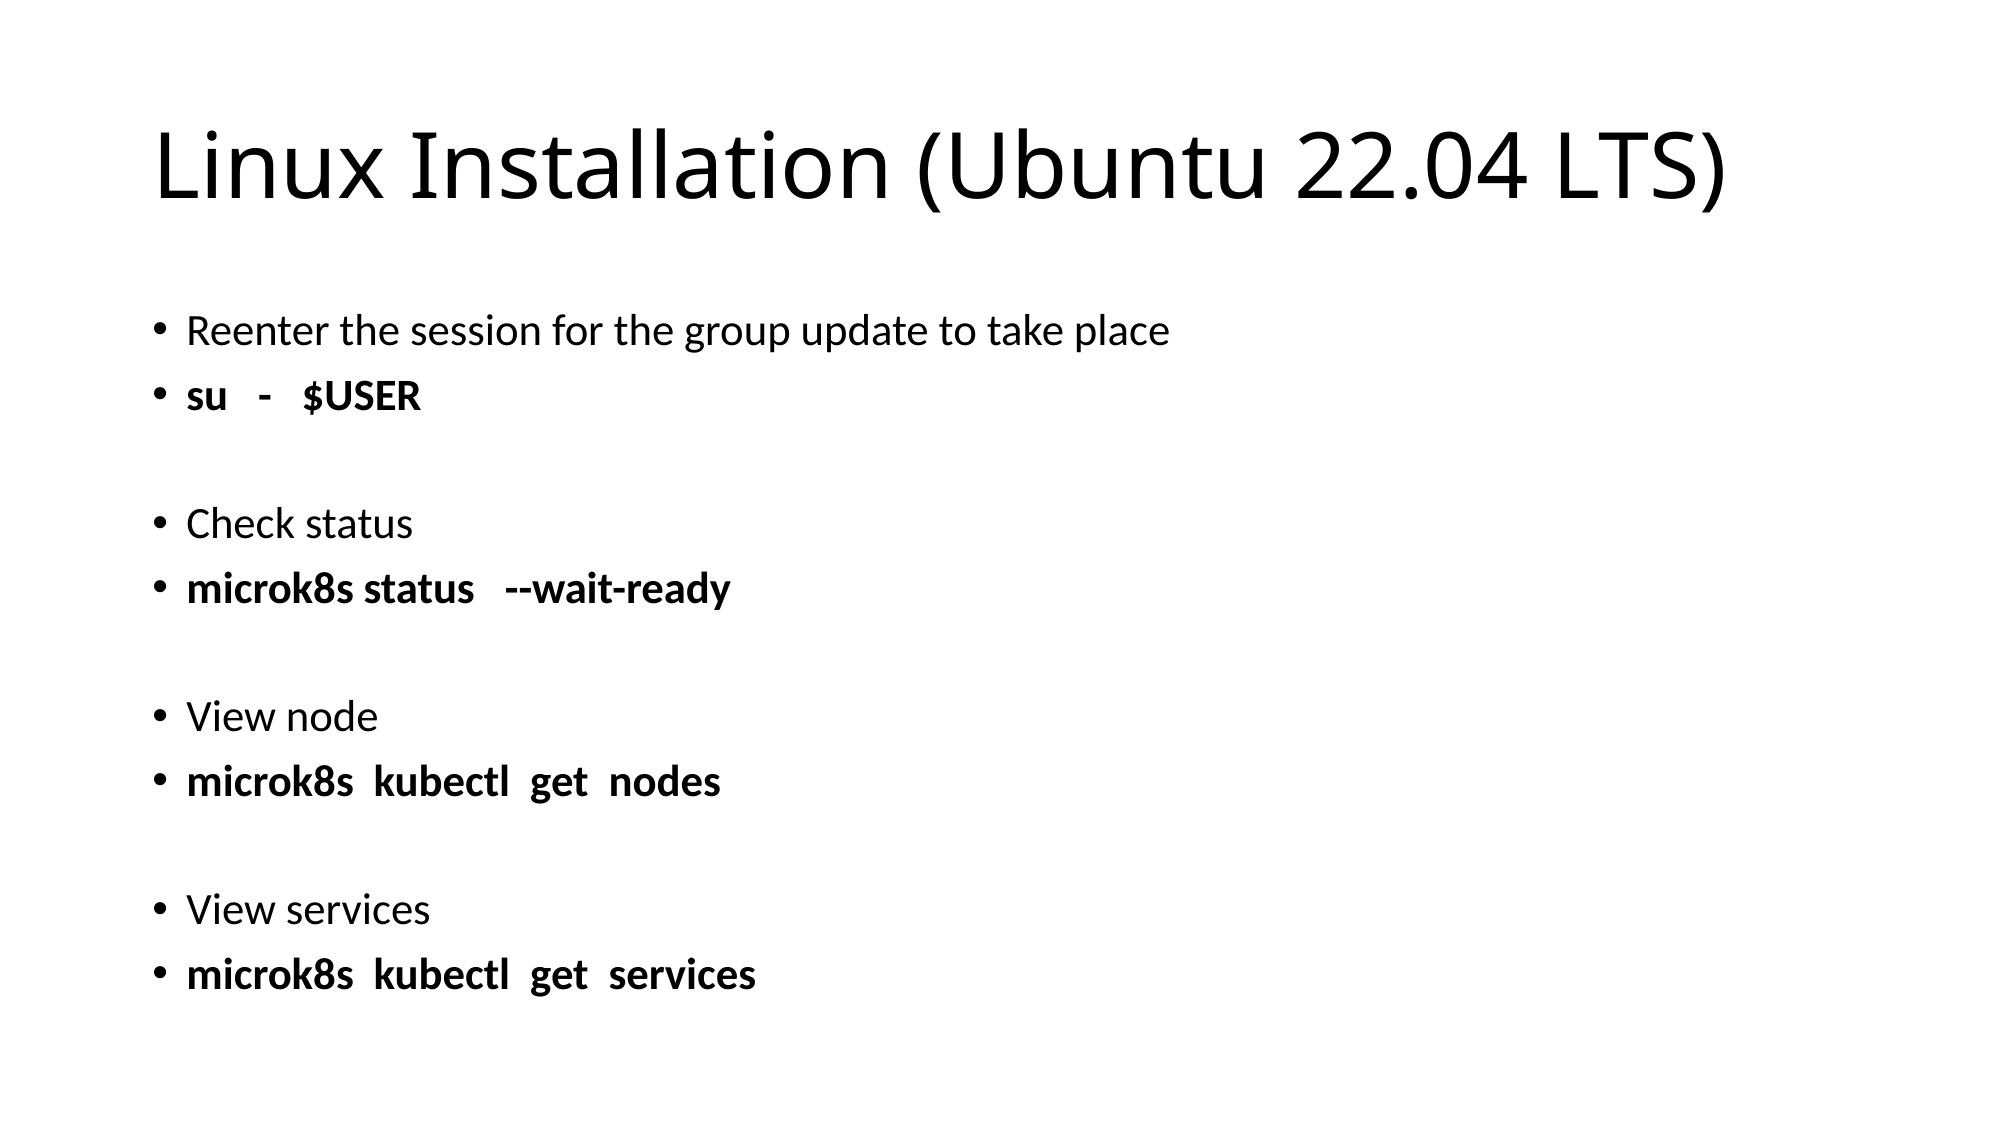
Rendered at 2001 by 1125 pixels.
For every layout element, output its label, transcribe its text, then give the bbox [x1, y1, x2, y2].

list Reenter the session for the group update to take place su - $USER Check status microk8s status --wait-ready View node microk8s kubectl get nodes View services microk8s kubectl get services [137, 299, 1863, 1014]
title Linux Installation (Ubuntu 22.04 LTS) [137, 59, 1863, 278]
